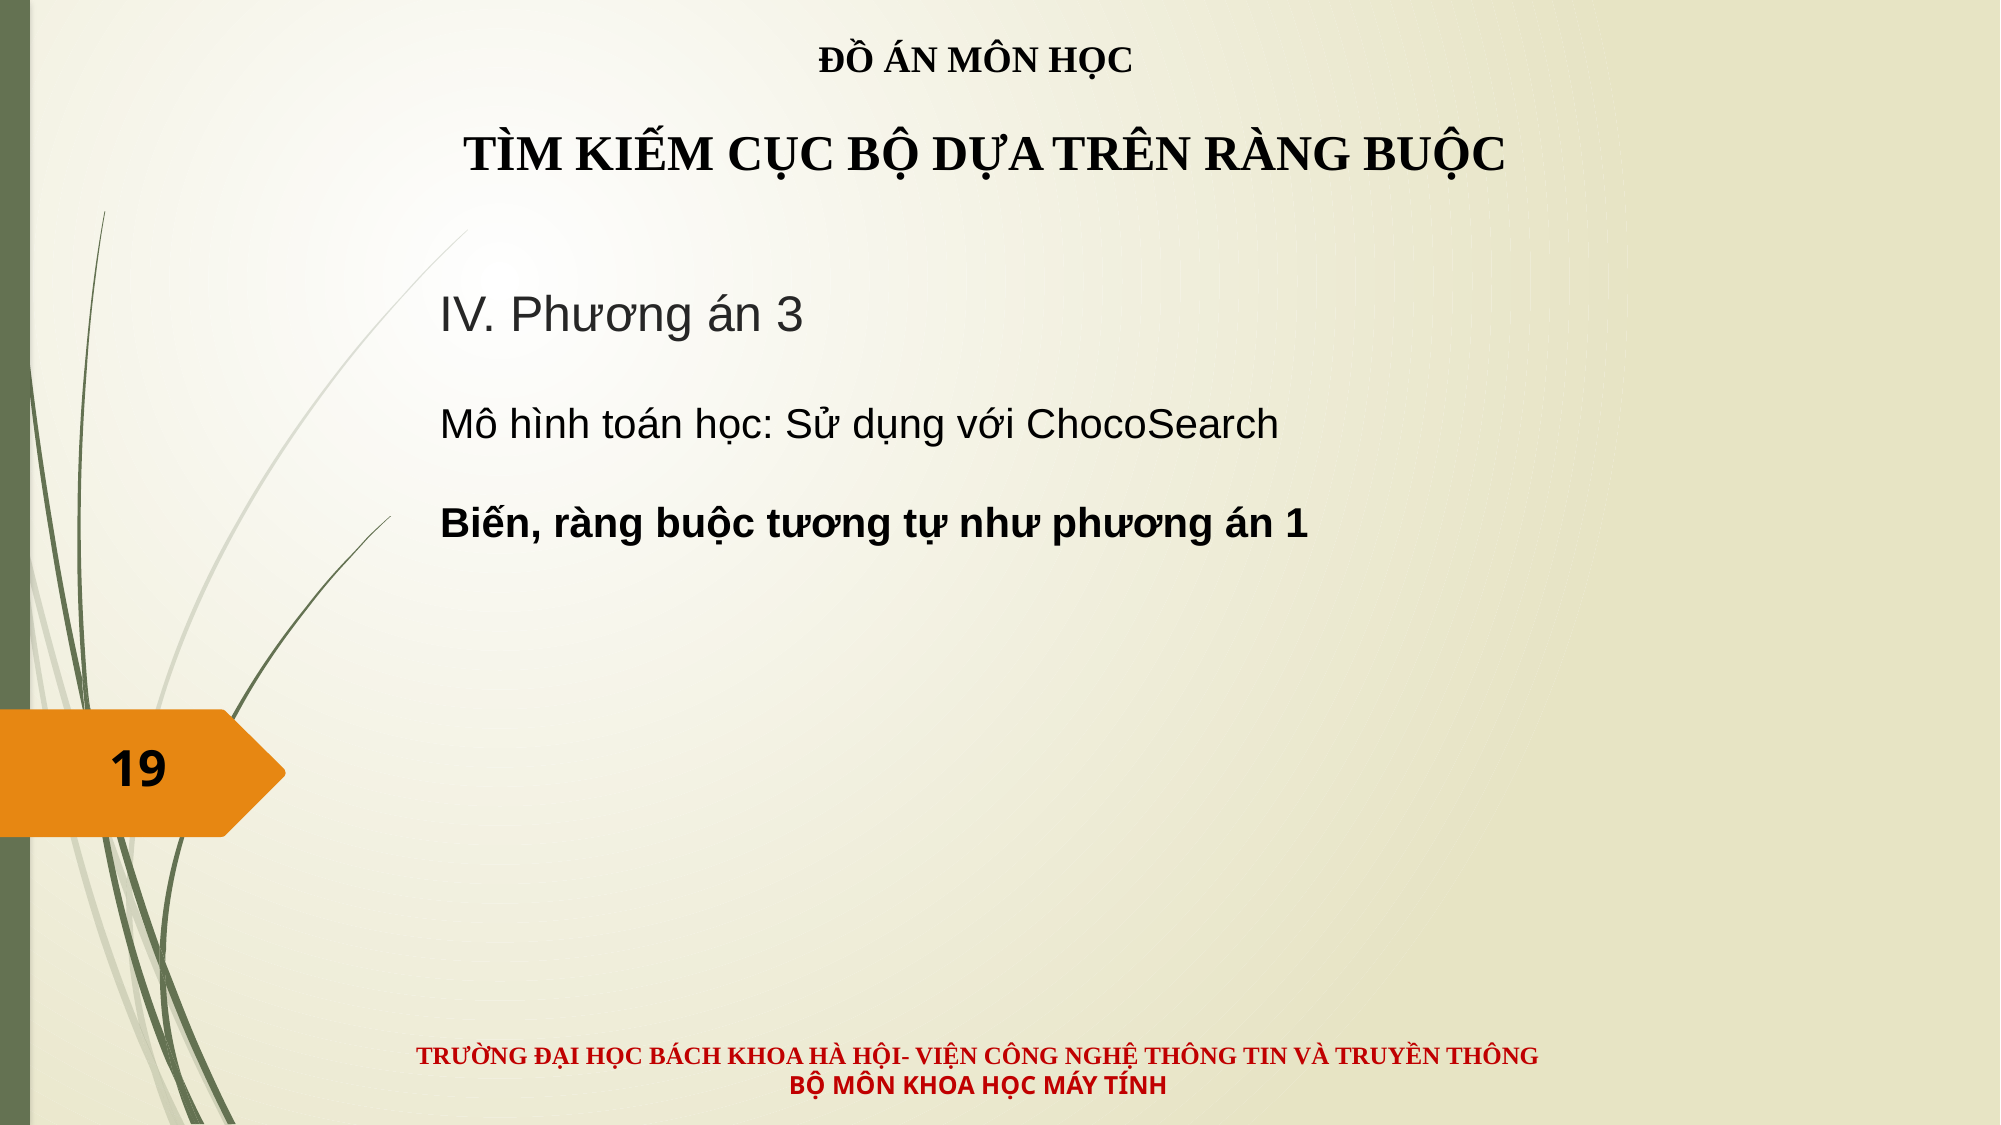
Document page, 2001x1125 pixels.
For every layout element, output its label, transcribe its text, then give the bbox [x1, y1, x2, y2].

text_box ĐỒ ÁN MÔN HỌC [803, 27, 1150, 87]
text_box Biến, ràng buộc tương tự như phương án 1 [424, 488, 1559, 603]
subtitle Mô hình toán học: Sử dụng với ChocoSearch [424, 389, 1298, 466]
text_box TÌM KIẾM CỤC BỘ DỰA TRÊN RÀNG BUỘC [448, 112, 1602, 188]
text_box 19 [94, 728, 203, 804]
title IV. Phương án 3 [424, 199, 1888, 350]
text_box TRƯỜNG ĐẠI HỌC BÁCH KHOA HÀ HỘI- VIỆN CÔNG NGHỆ THÔNG TIN VÀ TRUYỀN THÔNG BỘ MÔN KHOA HỌC MÁY TÍNH [398, 1031, 1559, 1107]
